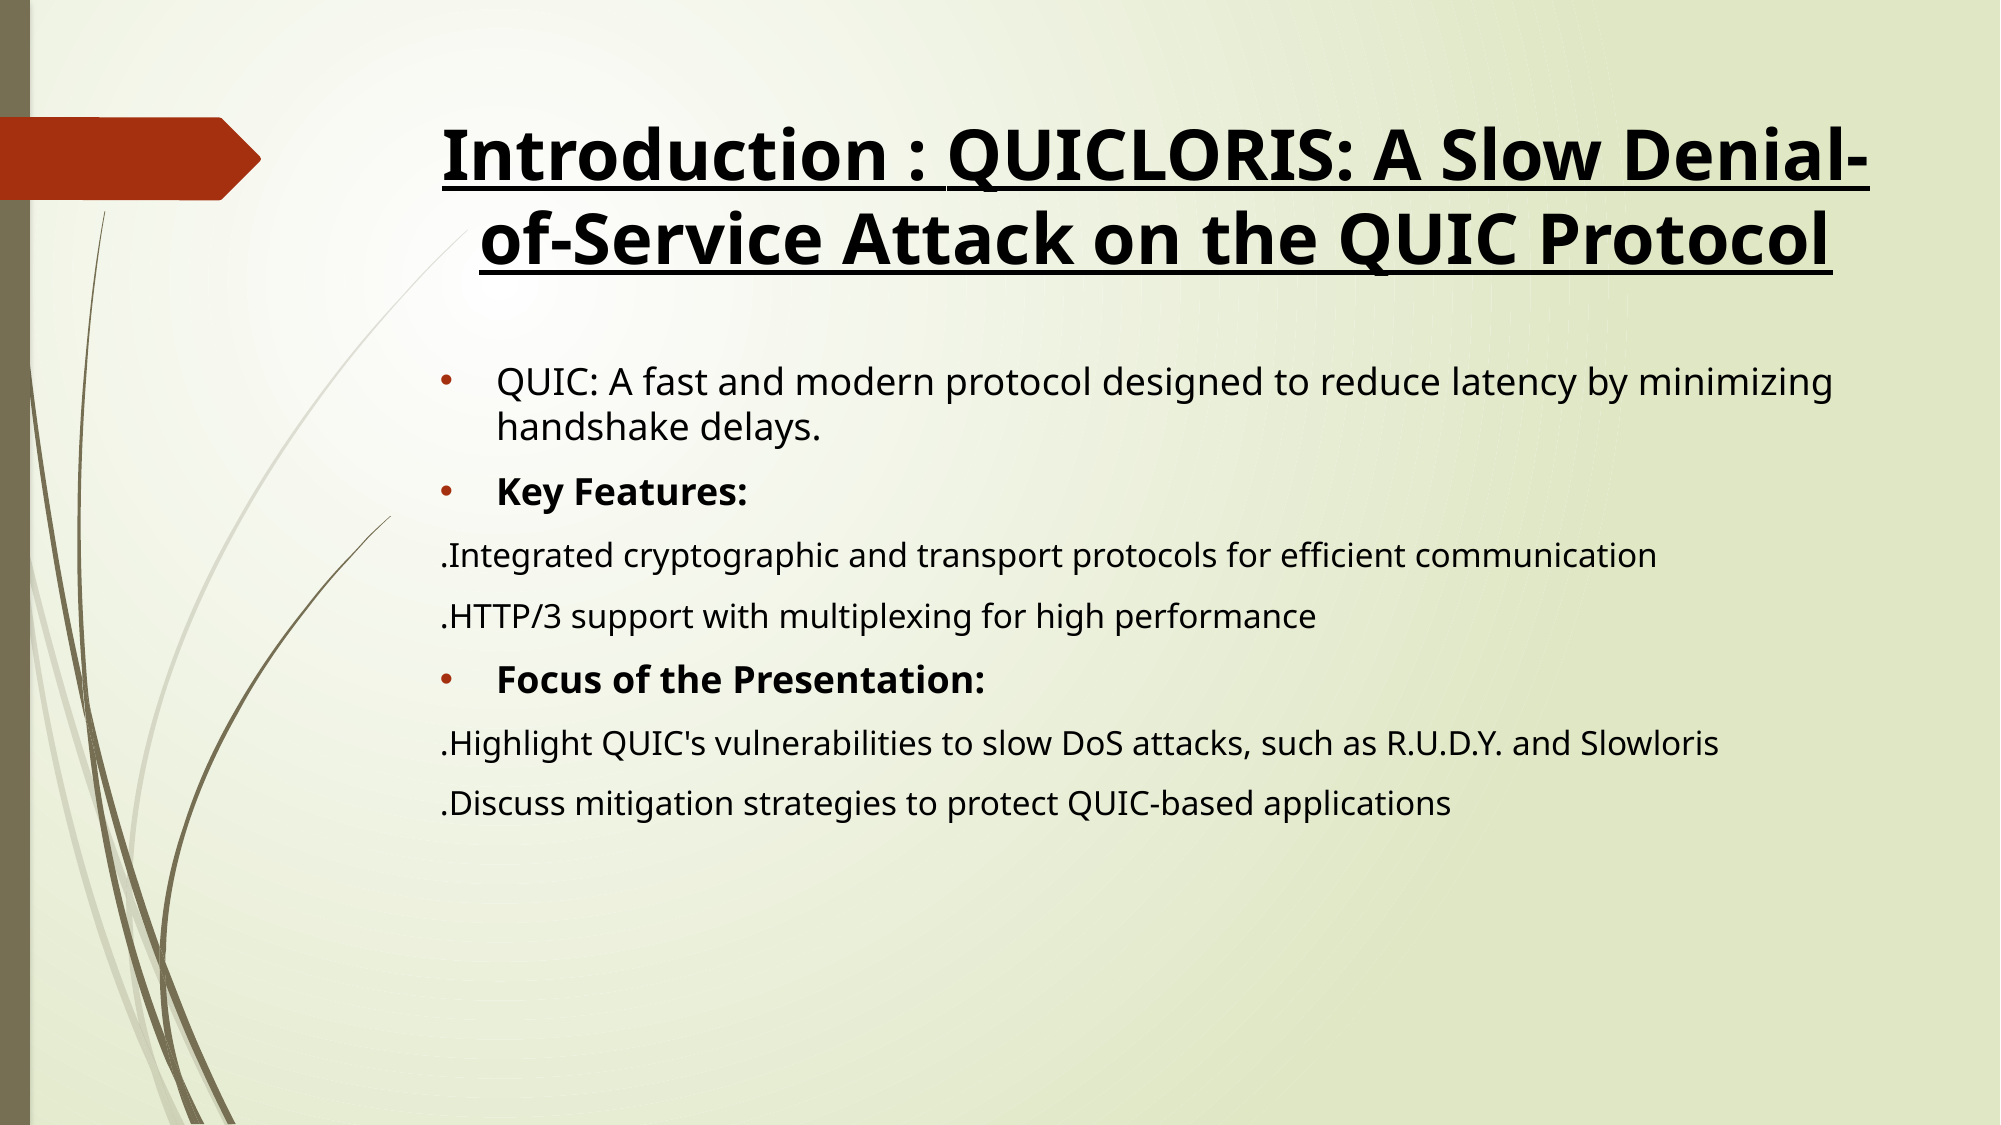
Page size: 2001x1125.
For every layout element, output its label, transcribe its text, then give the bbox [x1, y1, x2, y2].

title Introduction : QUICLORIS: A Slow Denial-of-Service Attack on the QUIC Protocol [425, 102, 1888, 313]
list QUIC: A fast and modern protocol designed to reduce latency by minimizing handshake delays. Key Features: Integrated cryptographic and transport protocols for efficient communication. HTTP/3 support with multiplexing for high performance. Focus of the Presentation: Highlight QUIC's vulnerabilities to slow DoS attacks, such as R.U.D.Y. and Slowloris. Discuss mitigation strategies to protect QUIC-based applications. [424, 350, 1888, 970]
